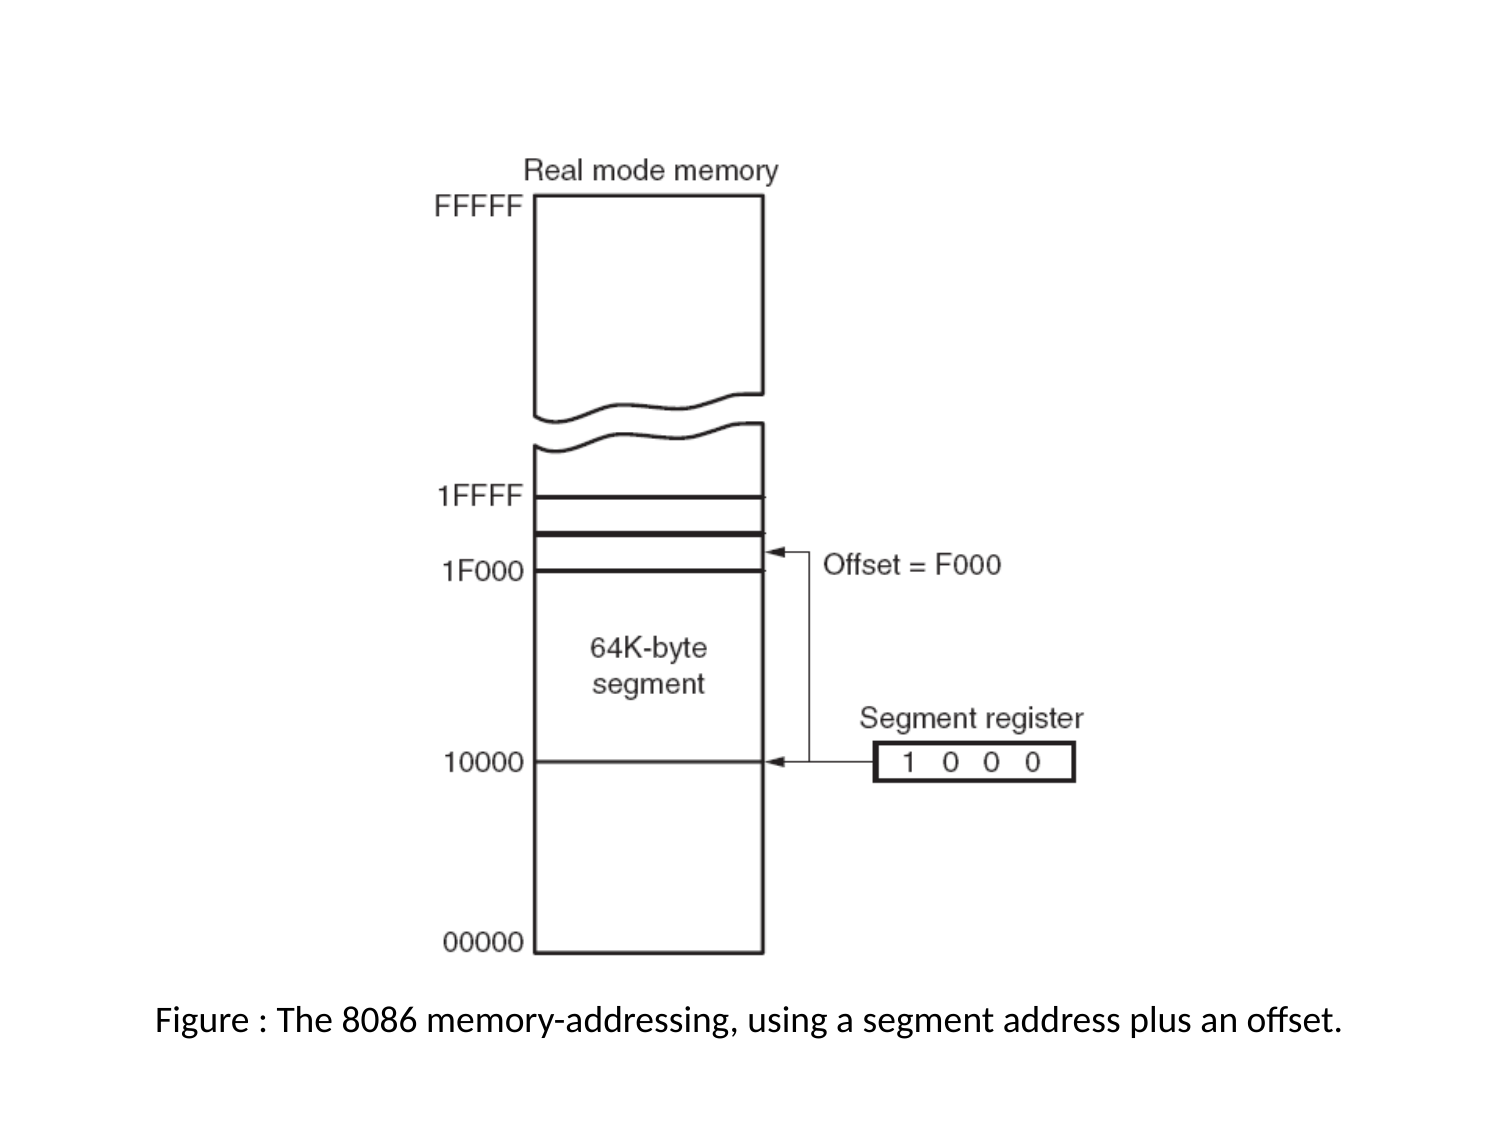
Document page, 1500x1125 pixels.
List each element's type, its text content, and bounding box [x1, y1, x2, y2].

picture [408, 143, 1092, 982]
text_box Figure : The 8086 memory-addressing, using a segment address plus an offset. [0, 987, 1500, 1048]
